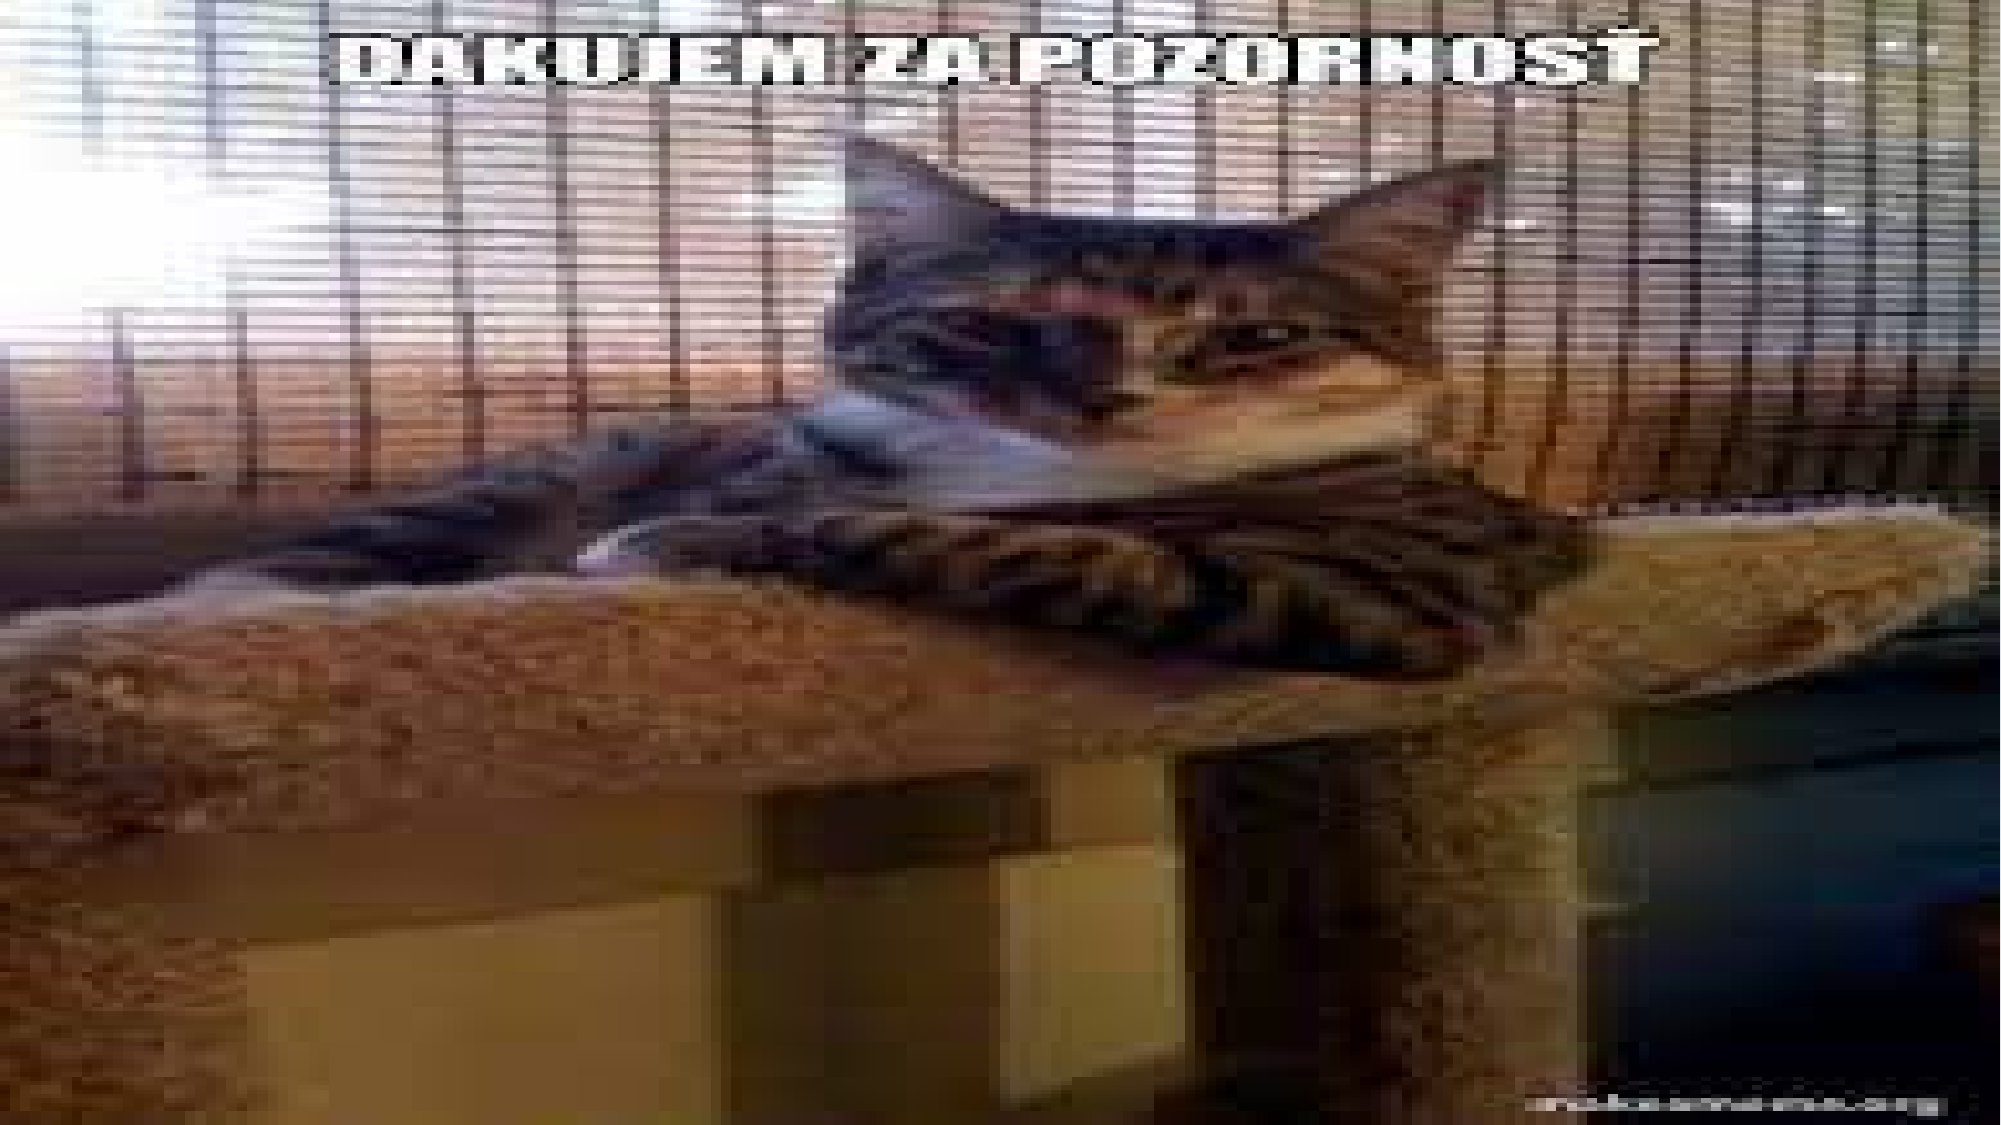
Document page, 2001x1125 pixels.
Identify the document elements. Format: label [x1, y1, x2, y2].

list [0, 0, 2000, 1125]
